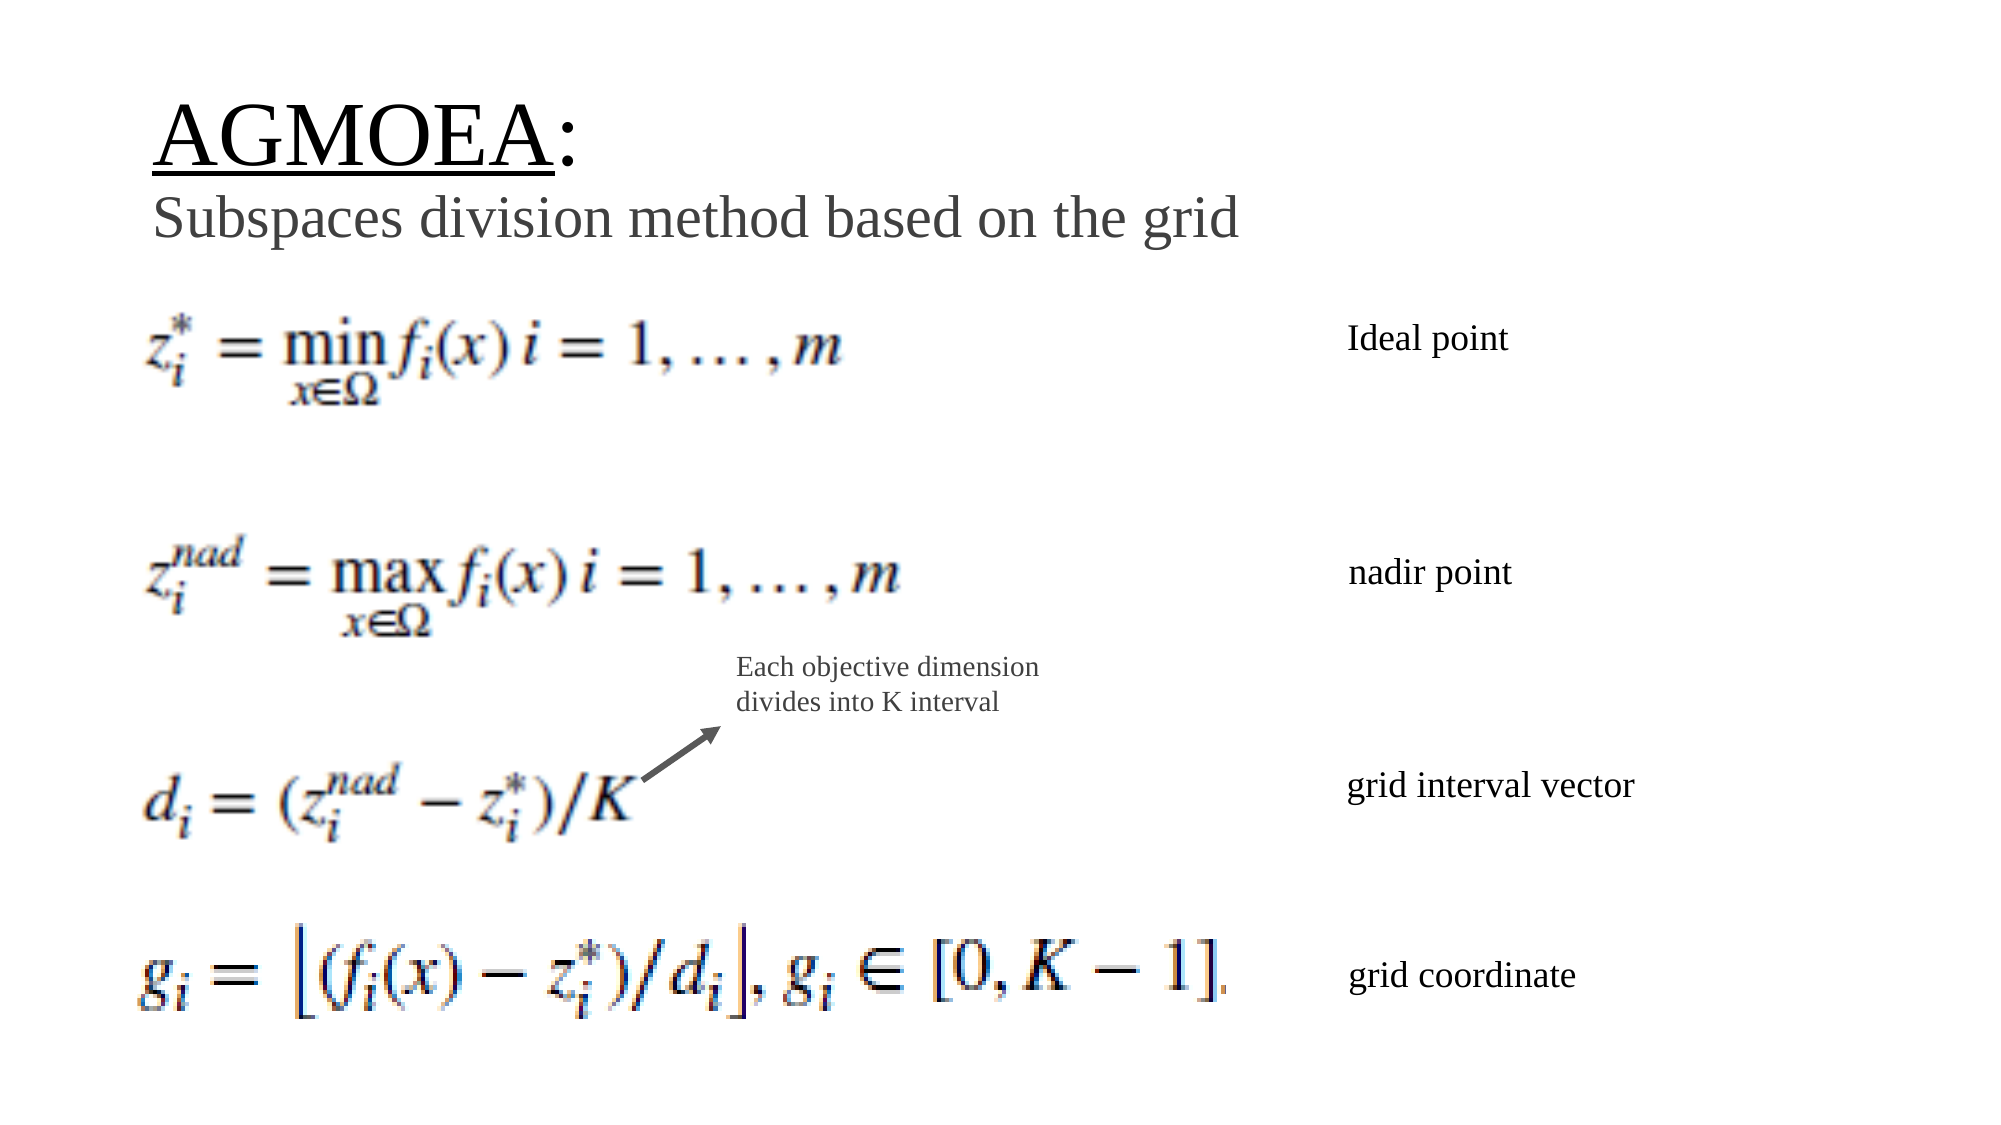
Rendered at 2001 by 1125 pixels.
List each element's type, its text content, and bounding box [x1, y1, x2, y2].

picture [137, 919, 1226, 1028]
text_box nadir point [1333, 539, 1528, 600]
text_box Ideal point [1332, 305, 1525, 366]
title AGMOEA: Subspaces division method based on the grid [137, 59, 1863, 278]
text_box Each objective dimension divides into K interval [928, 640, 1055, 725]
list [137, 296, 928, 869]
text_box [642, 726, 721, 781]
text_box grid interval vector [1331, 752, 1651, 813]
text_box grid coordinate [1333, 942, 1593, 1003]
